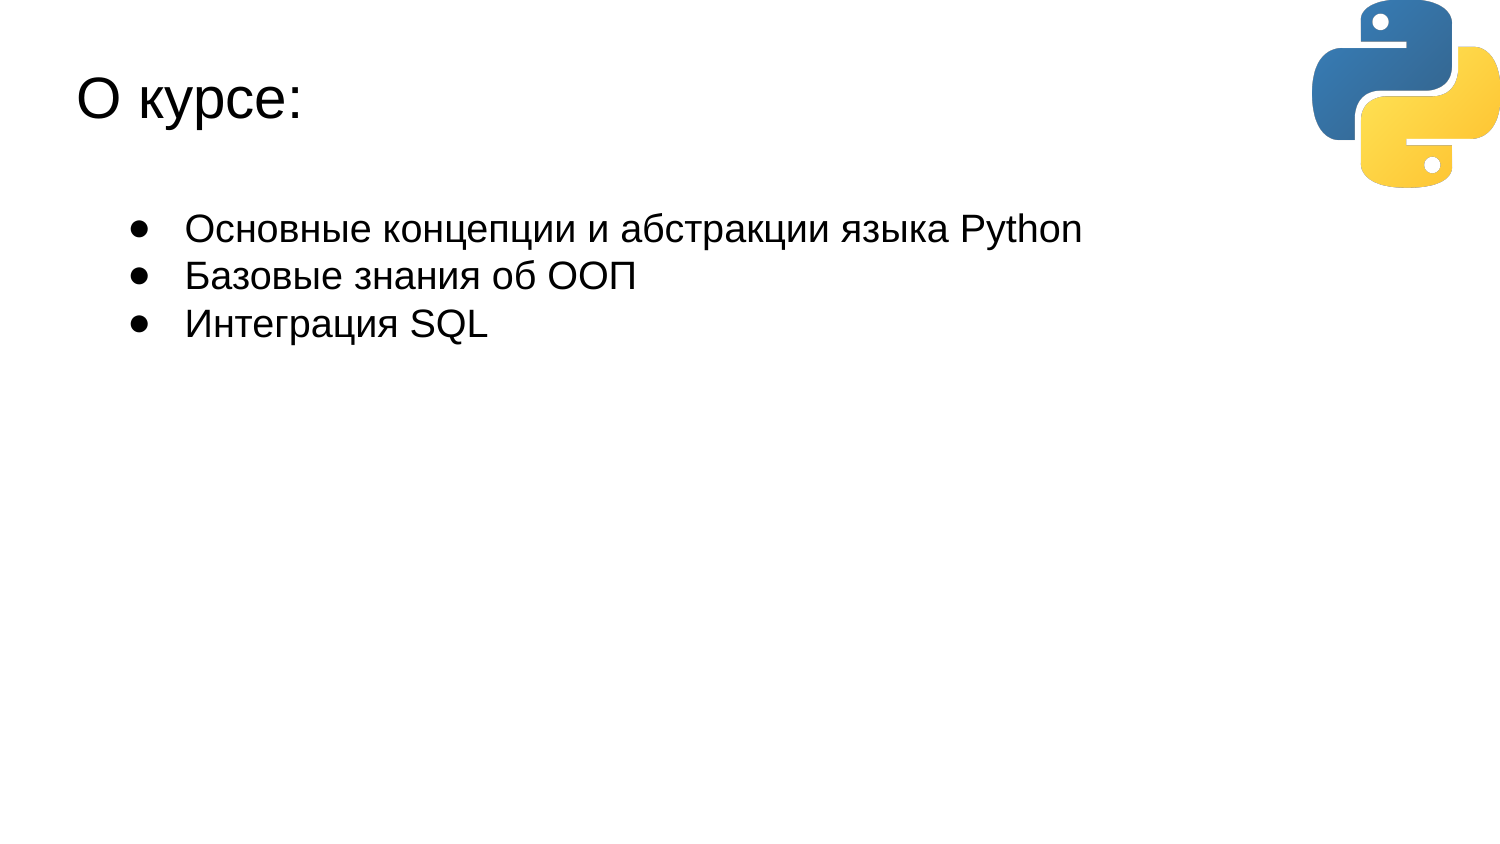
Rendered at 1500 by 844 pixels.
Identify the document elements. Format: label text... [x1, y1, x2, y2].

picture [1311, 0, 1500, 188]
text_box Основные концепции и абстракции языка Python Базовые знания об ООП Интеграция SQL [94, 187, 1382, 753]
text_box О курсе: [61, 44, 605, 174]
